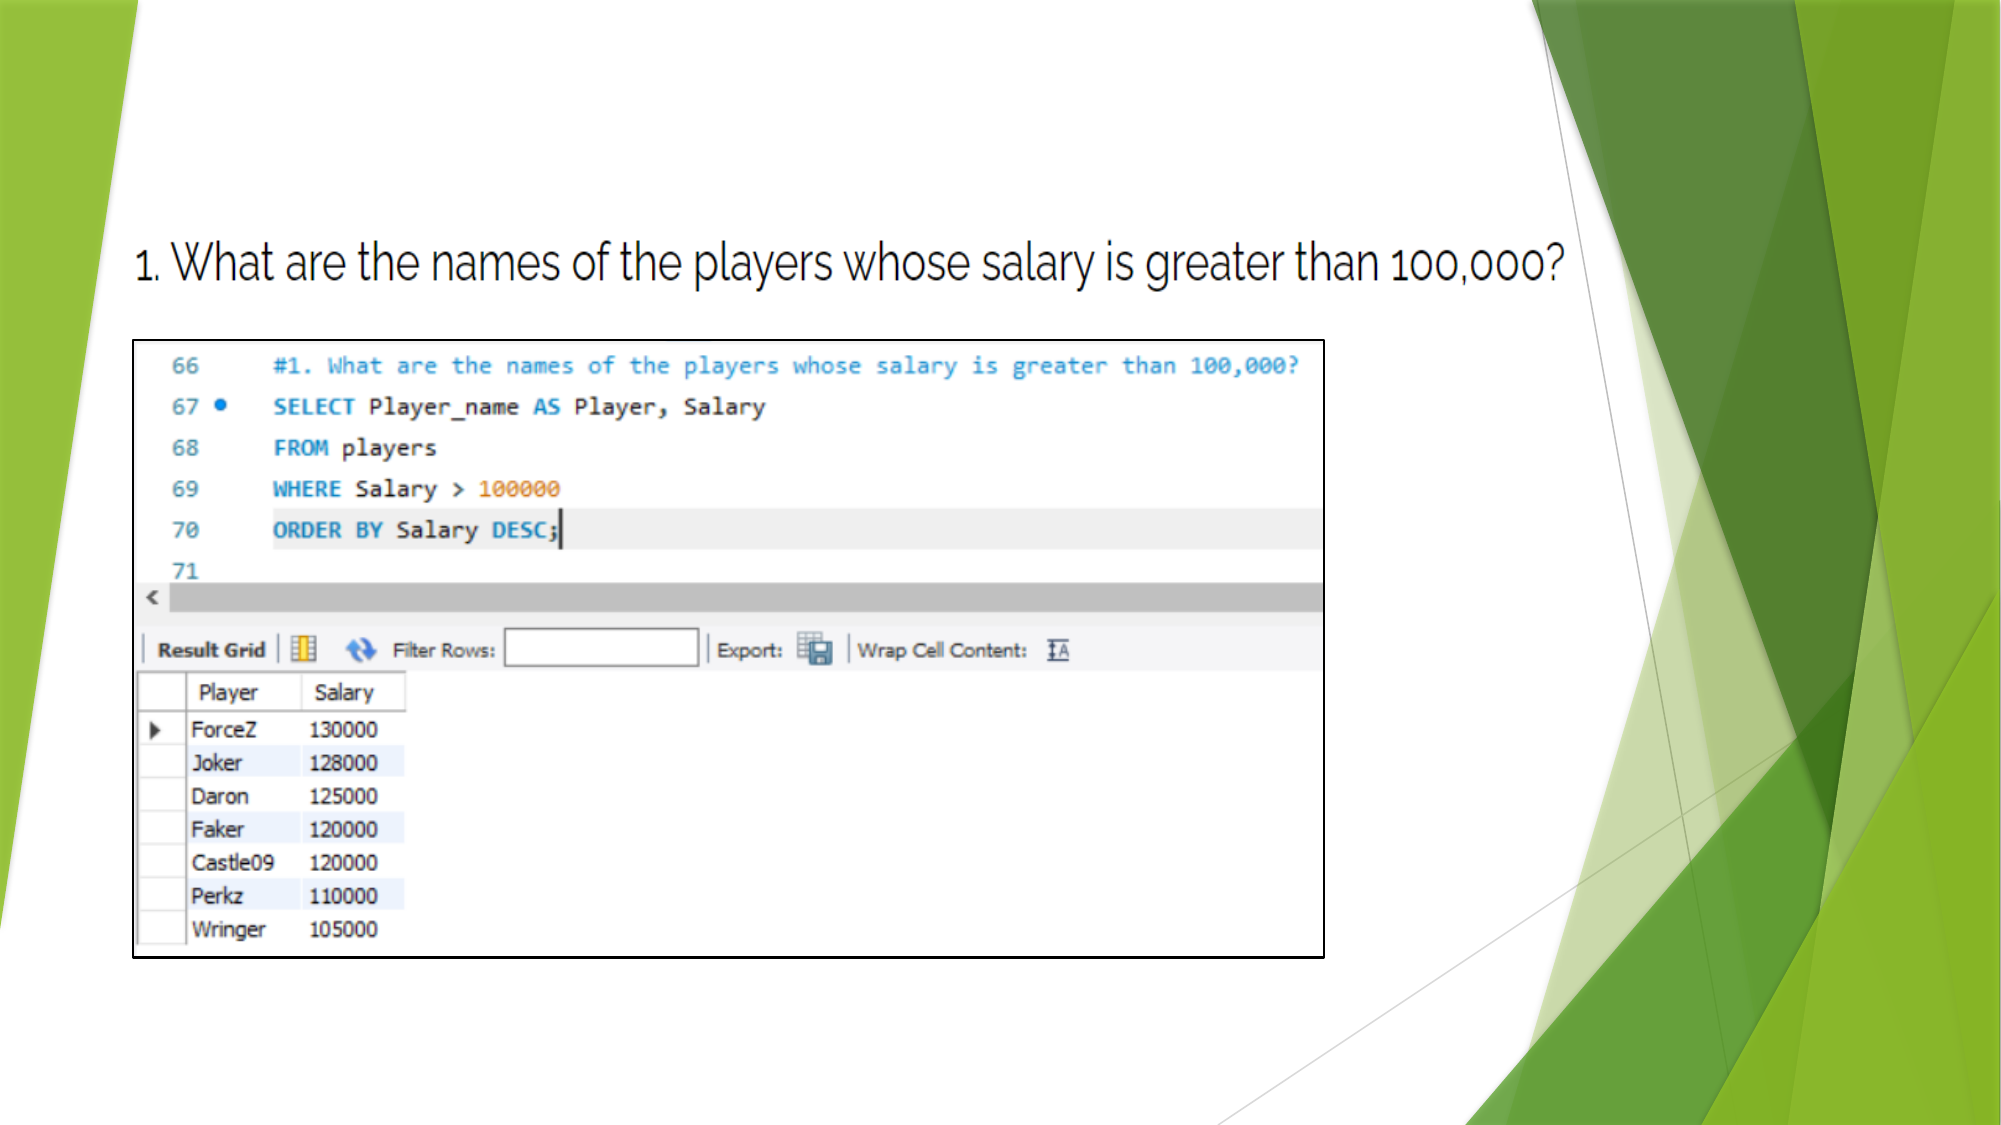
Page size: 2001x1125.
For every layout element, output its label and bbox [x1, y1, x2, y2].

picture [118, 217, 1574, 314]
picture [133, 340, 1324, 957]
